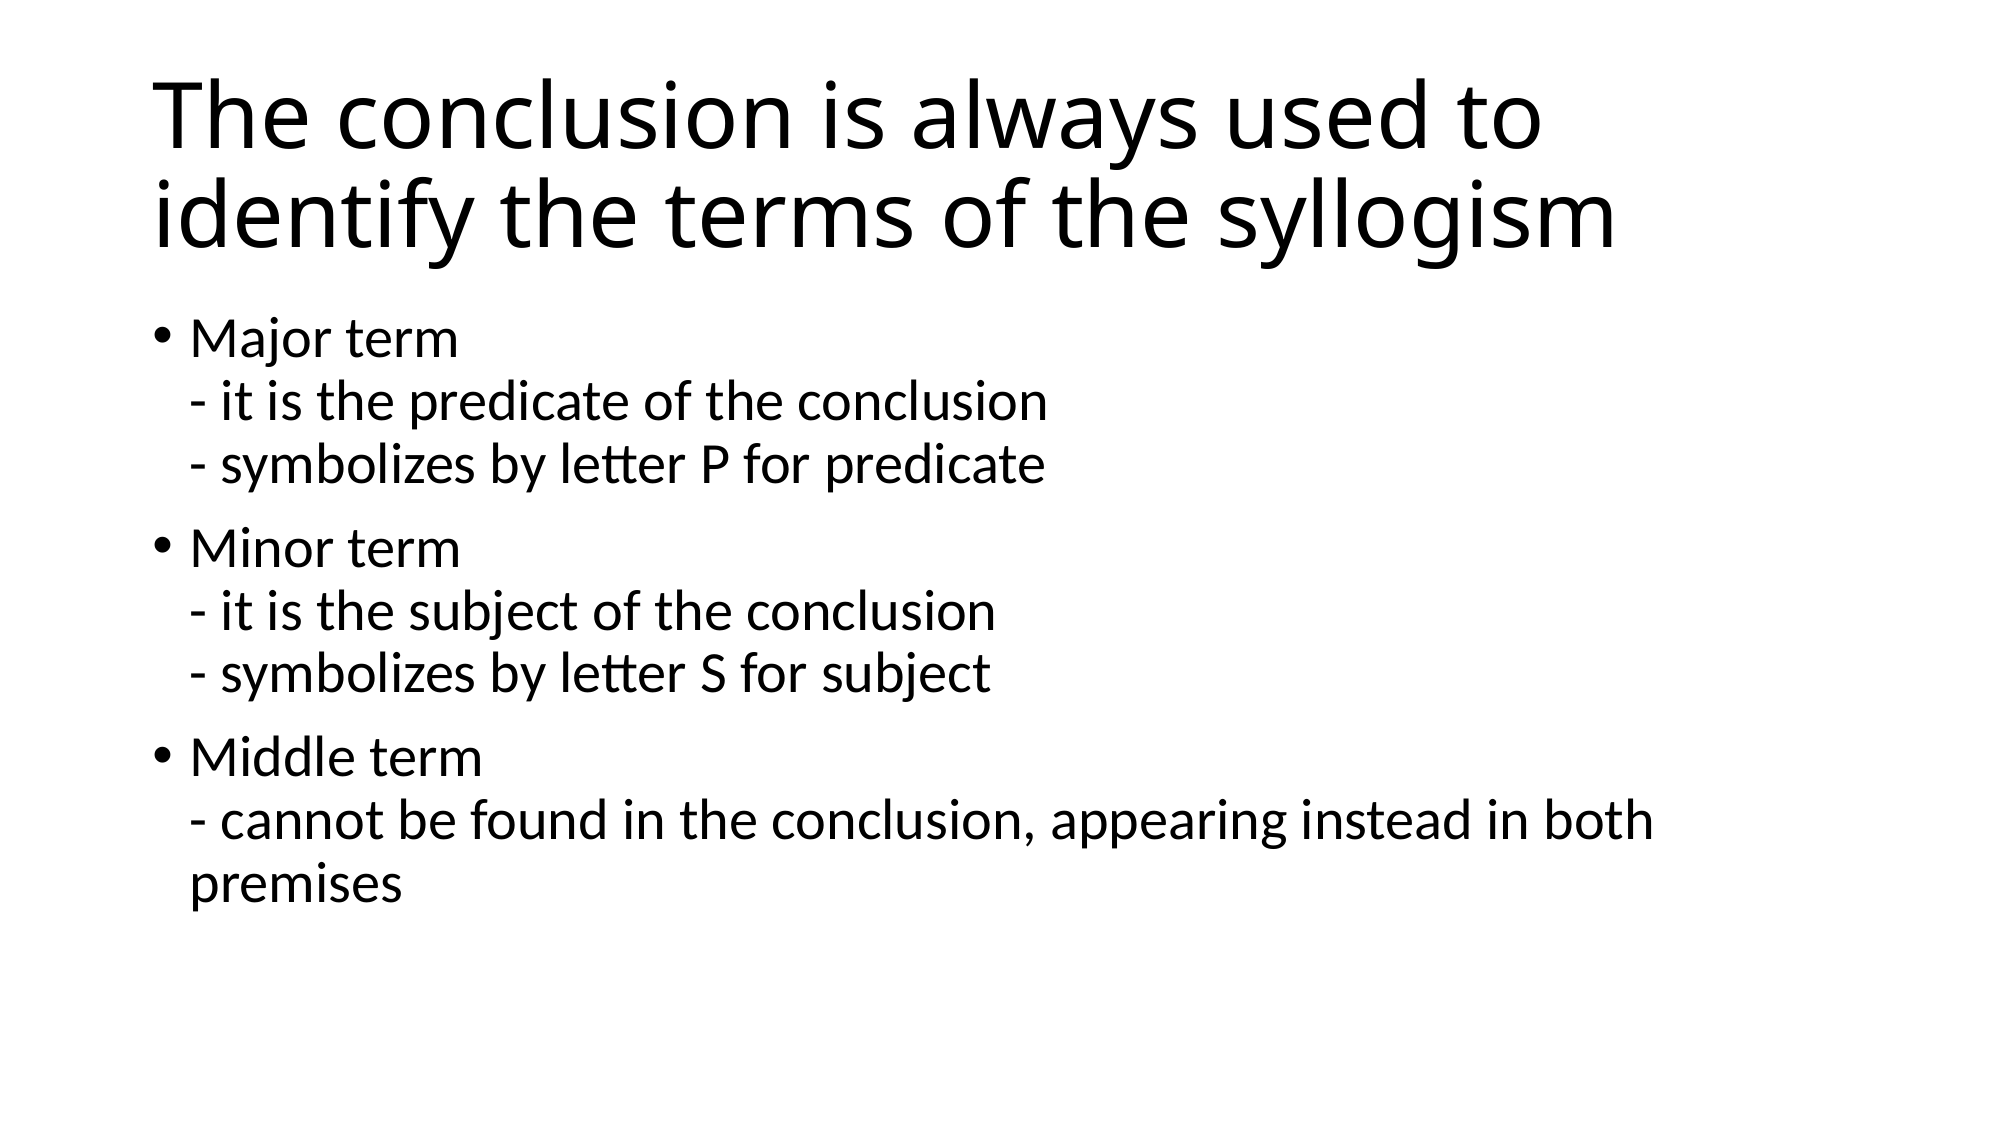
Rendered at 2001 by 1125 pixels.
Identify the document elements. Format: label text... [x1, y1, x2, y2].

title The conclusion is always used to identify the terms of the syllogism [137, 59, 1863, 278]
list Major term - it is the predicate of the conclusion - symbolizes by letter P for predicate Minor term - it is the subject of the conclusion - symbolizes by letter S for subject Middle term - cannot be found in the conclusion, appearing instead in both premises [137, 299, 1863, 1014]
